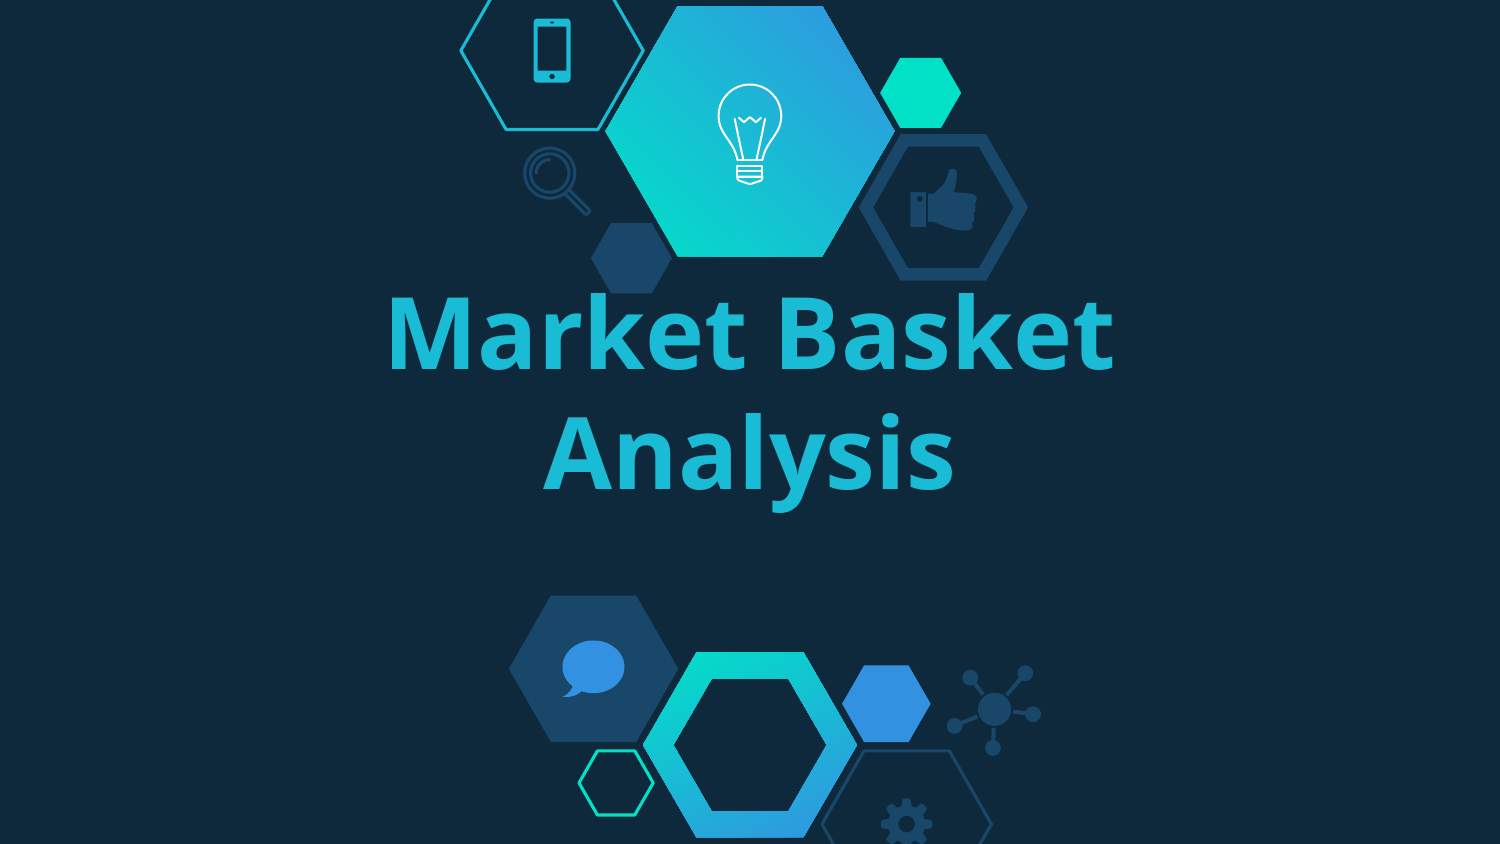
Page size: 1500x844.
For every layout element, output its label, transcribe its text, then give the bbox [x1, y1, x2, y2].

title Market Basket Analysis [229, 278, 1271, 597]
